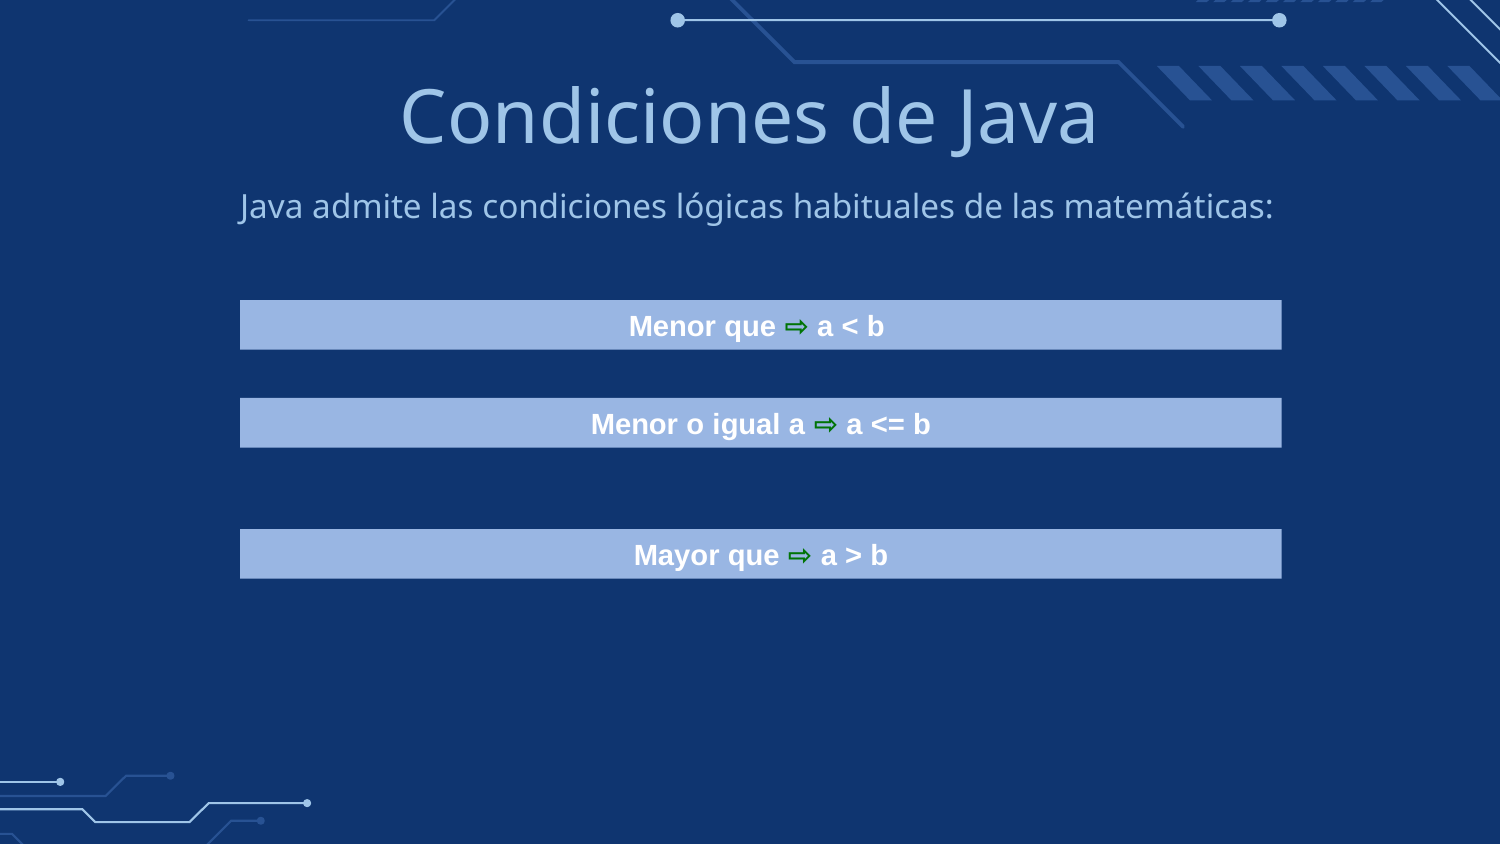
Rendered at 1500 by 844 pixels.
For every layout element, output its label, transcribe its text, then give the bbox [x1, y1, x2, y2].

text_box Menor que ⇨ a < b [240, 300, 1282, 350]
text_box Menor o igual a ⇨ a <= b [240, 397, 1282, 448]
text_box Mayor que ⇨ a > b [240, 529, 1282, 579]
title Condiciones de Java [118, 68, 1382, 149]
text_box Java admite las condiciones lógicas habituales de las matemáticas: [240, 185, 1314, 236]
